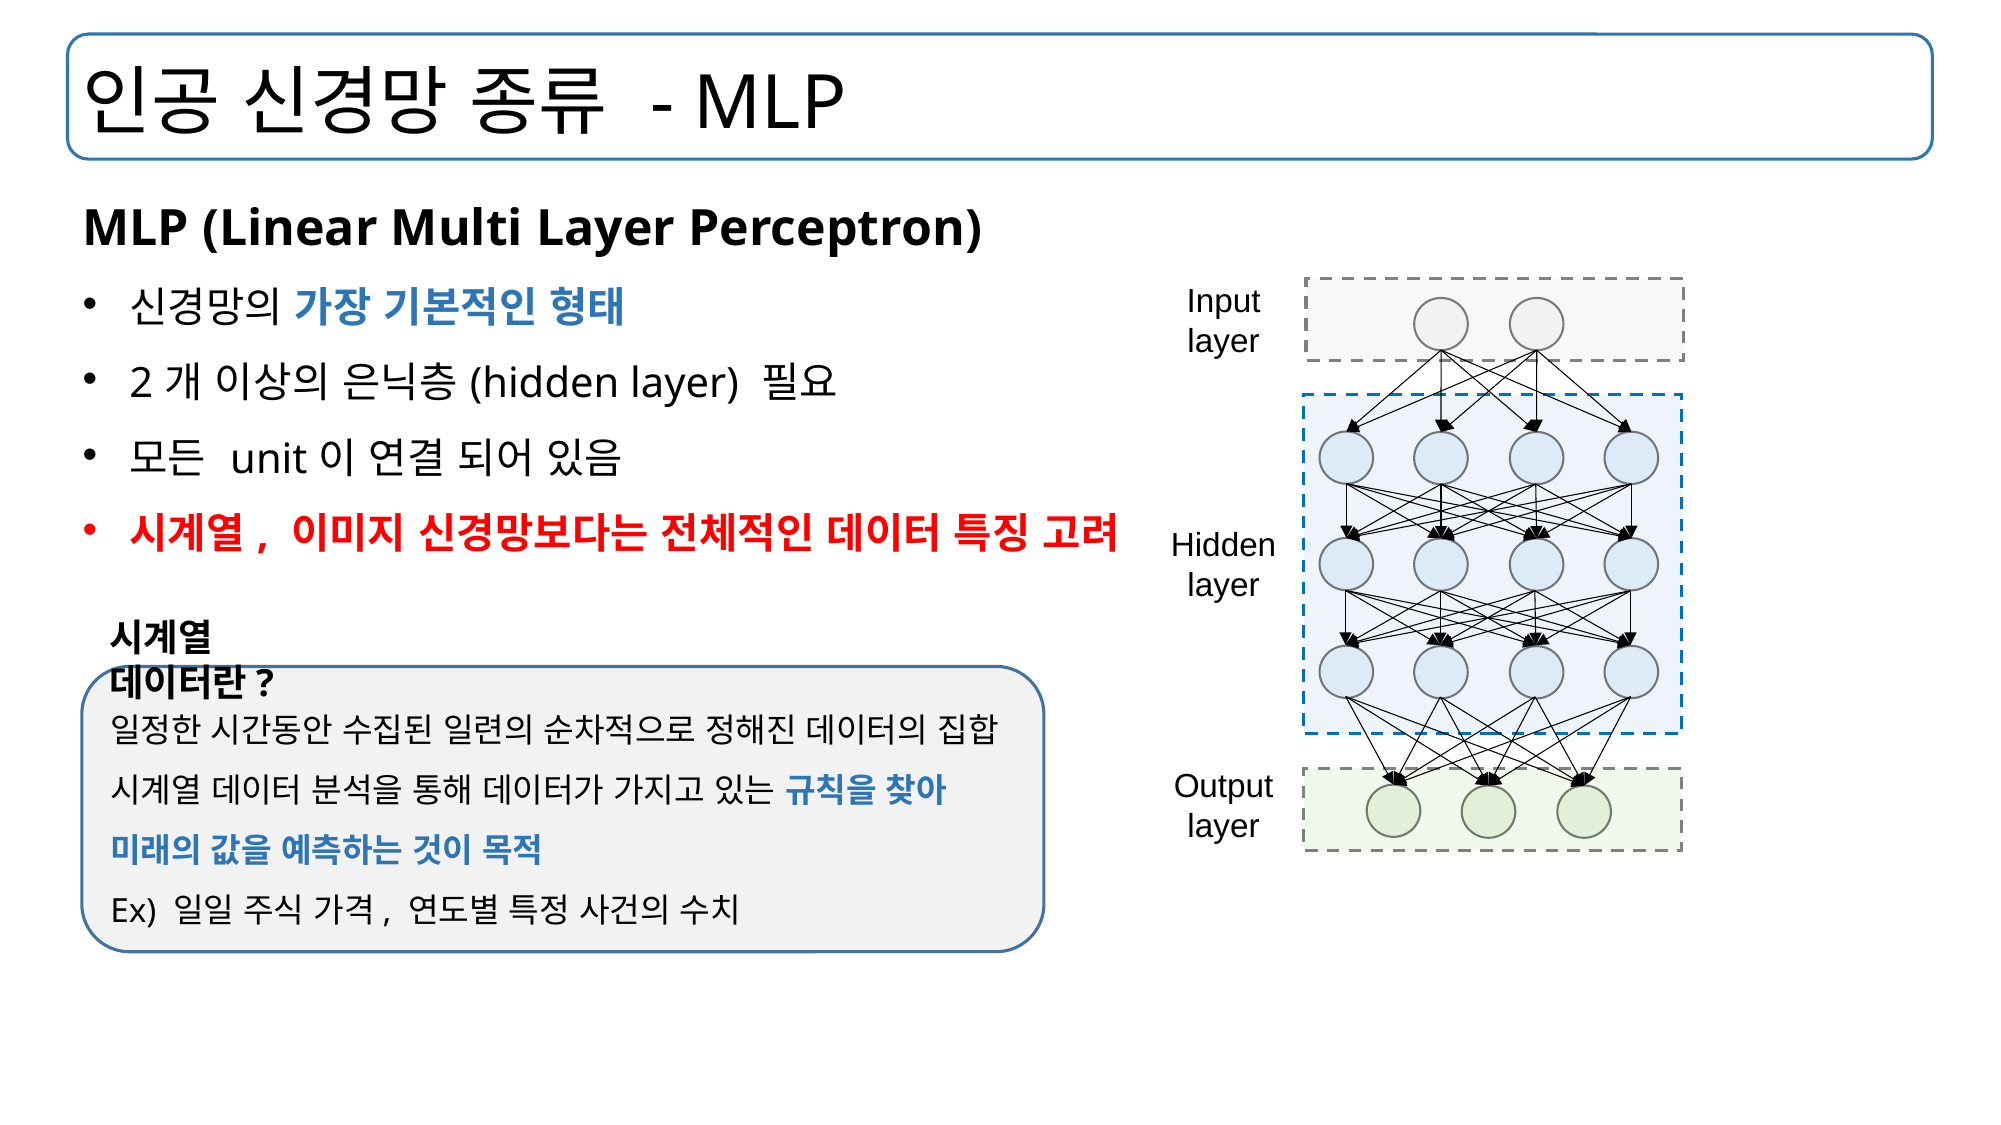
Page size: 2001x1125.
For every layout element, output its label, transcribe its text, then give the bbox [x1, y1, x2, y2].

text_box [1145, 271, 1684, 854]
text_box 시계열 데이터란? [94, 606, 370, 711]
title 인공 신경망 종류 - MLP [67, 34, 1933, 160]
list MLP (Linear Multi Layer Perceptron) 신경망의 가장 기본적인 형태 2개 이상의 은닉층(hidden layer) 필요 모든 unit이 연결 되어 있음 시계열, 이미지 신경망보다는 전체적인 데이터 특징 고려 [67, 189, 1933, 1019]
text_box 일정한 시간동안 수집된 일련의 순차적으로 정해진 데이터의 집합 시계열 데이터 분석을 통해 데이터가 가지고 있는 규칙을 찾아 미래의 값을 예측하는 것이 목적 Ex) 일일 주식 가격, 연도별 특정 사건의 수치 [80, 665, 1045, 953]
